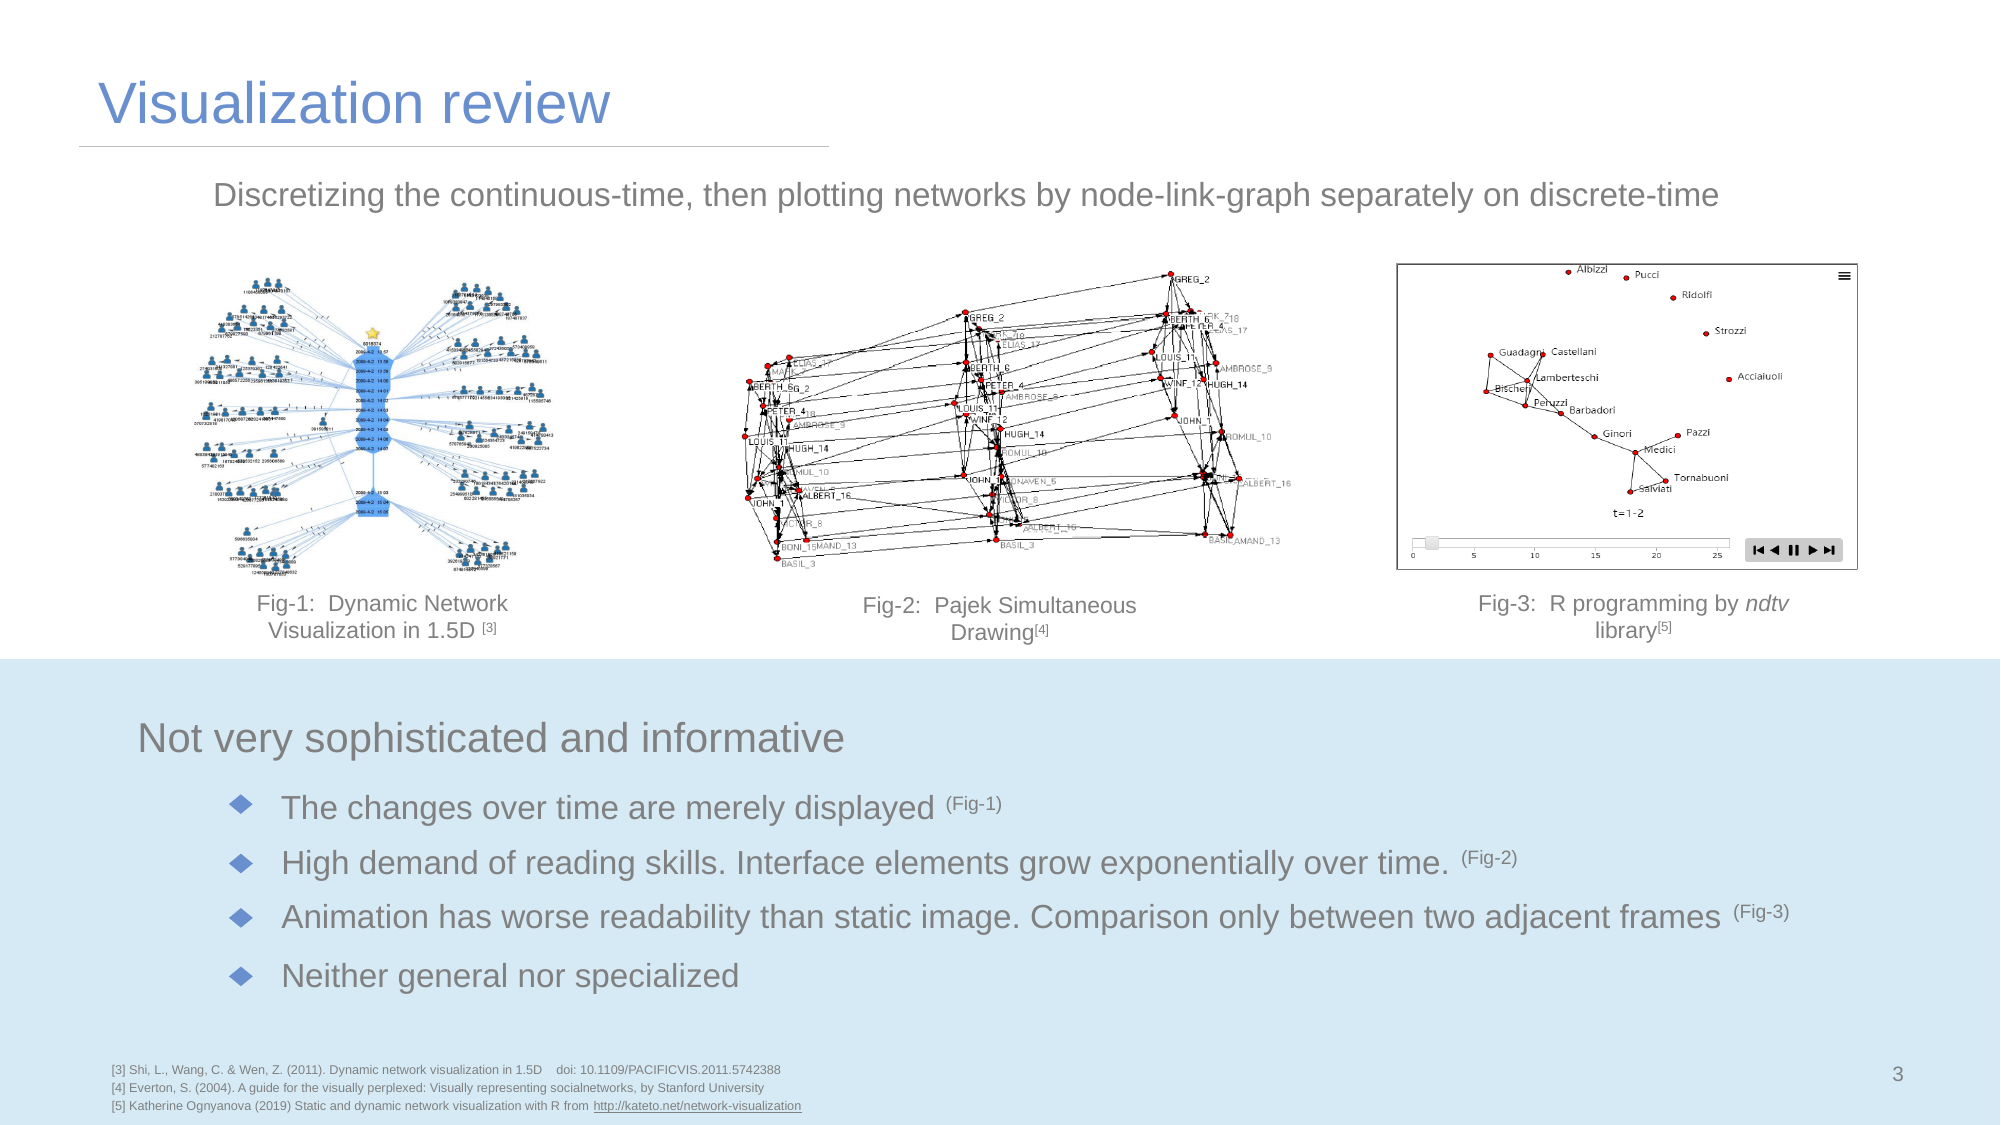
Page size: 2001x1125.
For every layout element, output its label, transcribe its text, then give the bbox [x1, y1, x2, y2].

text_box [0, 658, 2000, 1125]
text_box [79, 93, 829, 146]
text_box [3] Shi, L., Wang, C. & Wen, Z. (2011). Dynamic network visualization in 1.5D doi: 10.1109/PACIFICVIS.2011.5742388 [4] Everton, S. (2004). A guide for the visually perplexed: Visually representing socialnetworks, by Stanford University [5] Katherine Ognyanova (2019) Static and dynamic network visualization with R from http://kateto.net/network-visualization [96, 1050, 1677, 1121]
text_box Discretizing the continuous-time, then plotting networks by node-link-graph separately on discrete-time [198, 149, 1817, 237]
text_box Not very sophisticated and informative [122, 683, 1346, 787]
text_box 3 [1677, 1056, 1919, 1091]
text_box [173, 261, 1858, 662]
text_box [228, 755, 1817, 1026]
